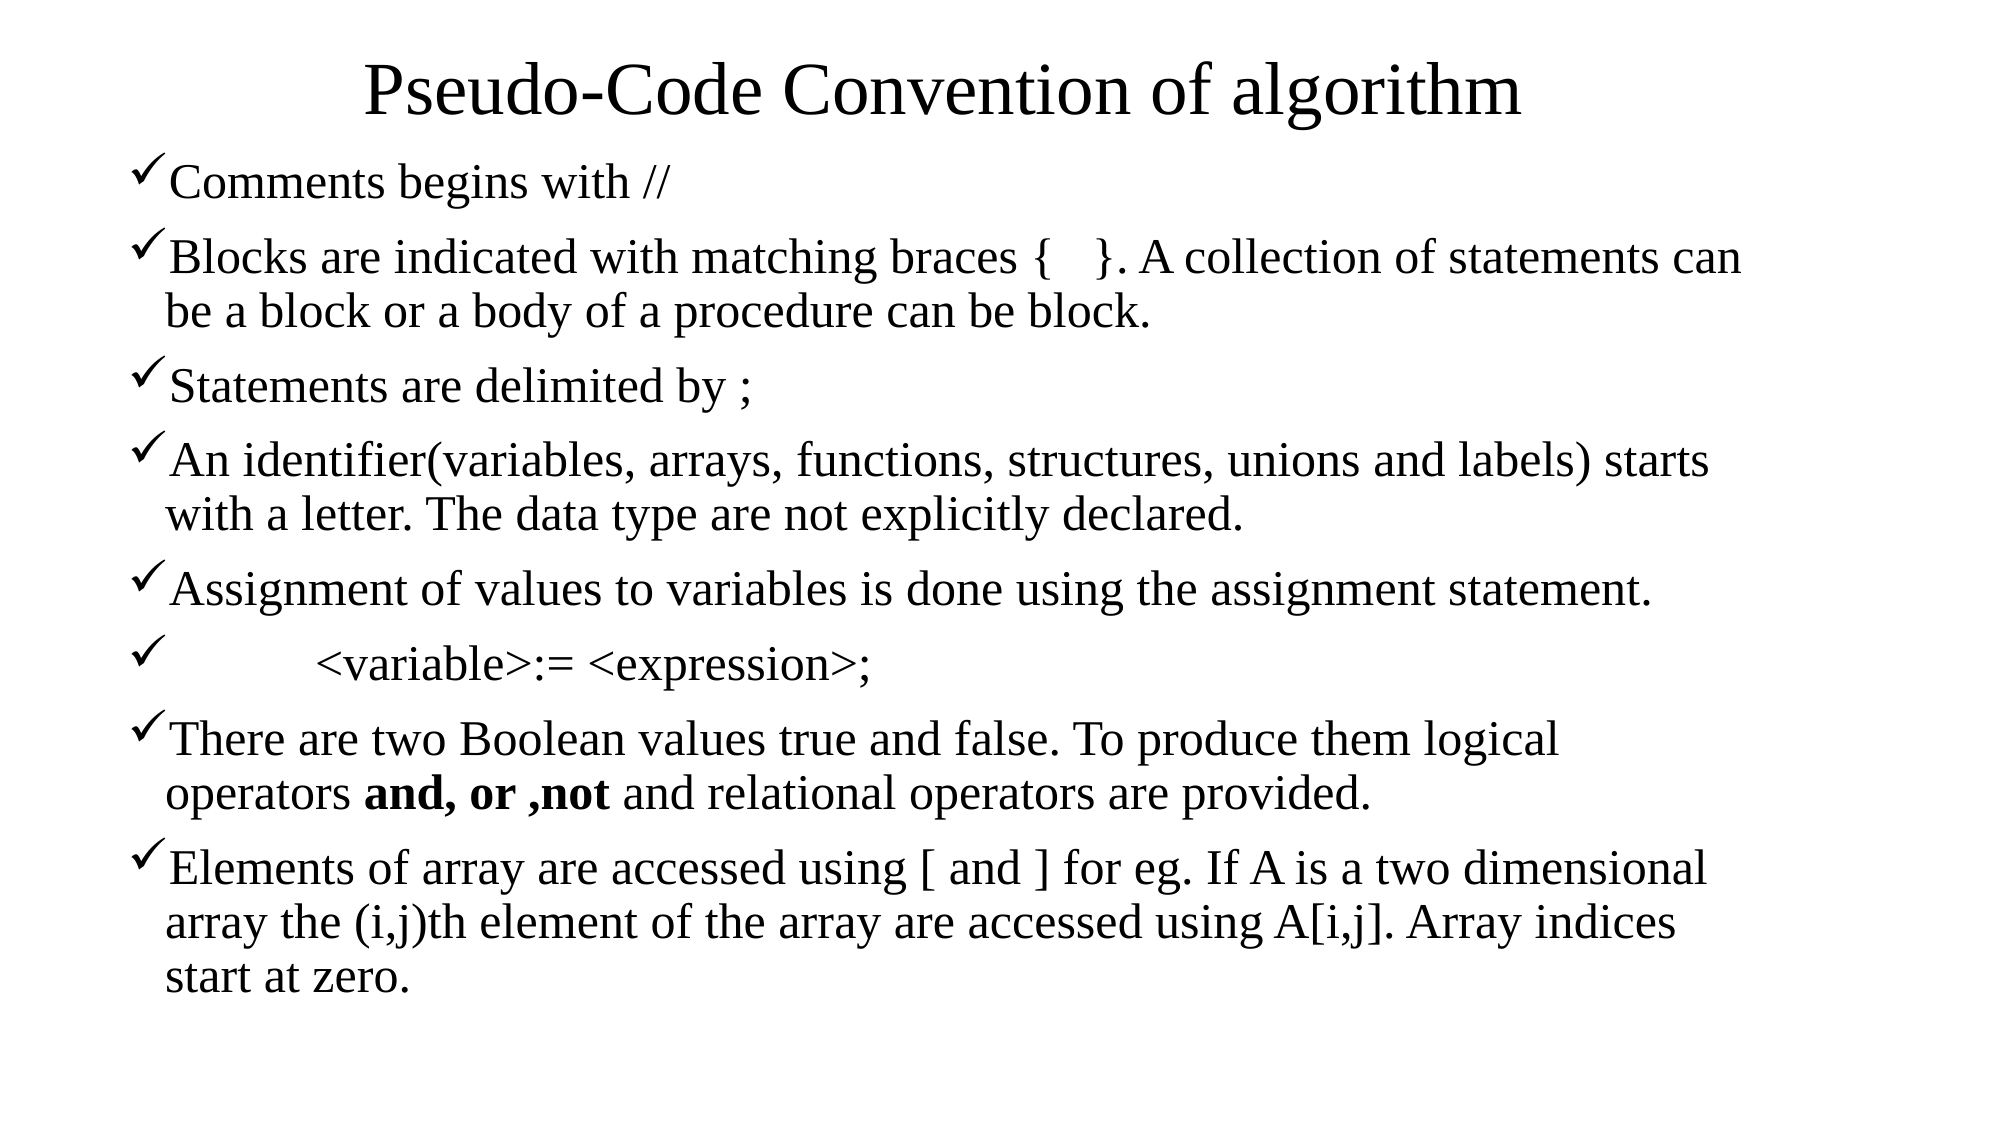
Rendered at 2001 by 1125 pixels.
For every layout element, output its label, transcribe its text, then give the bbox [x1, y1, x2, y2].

title Pseudo-Code Convention of algorithm [112, 55, 1775, 127]
